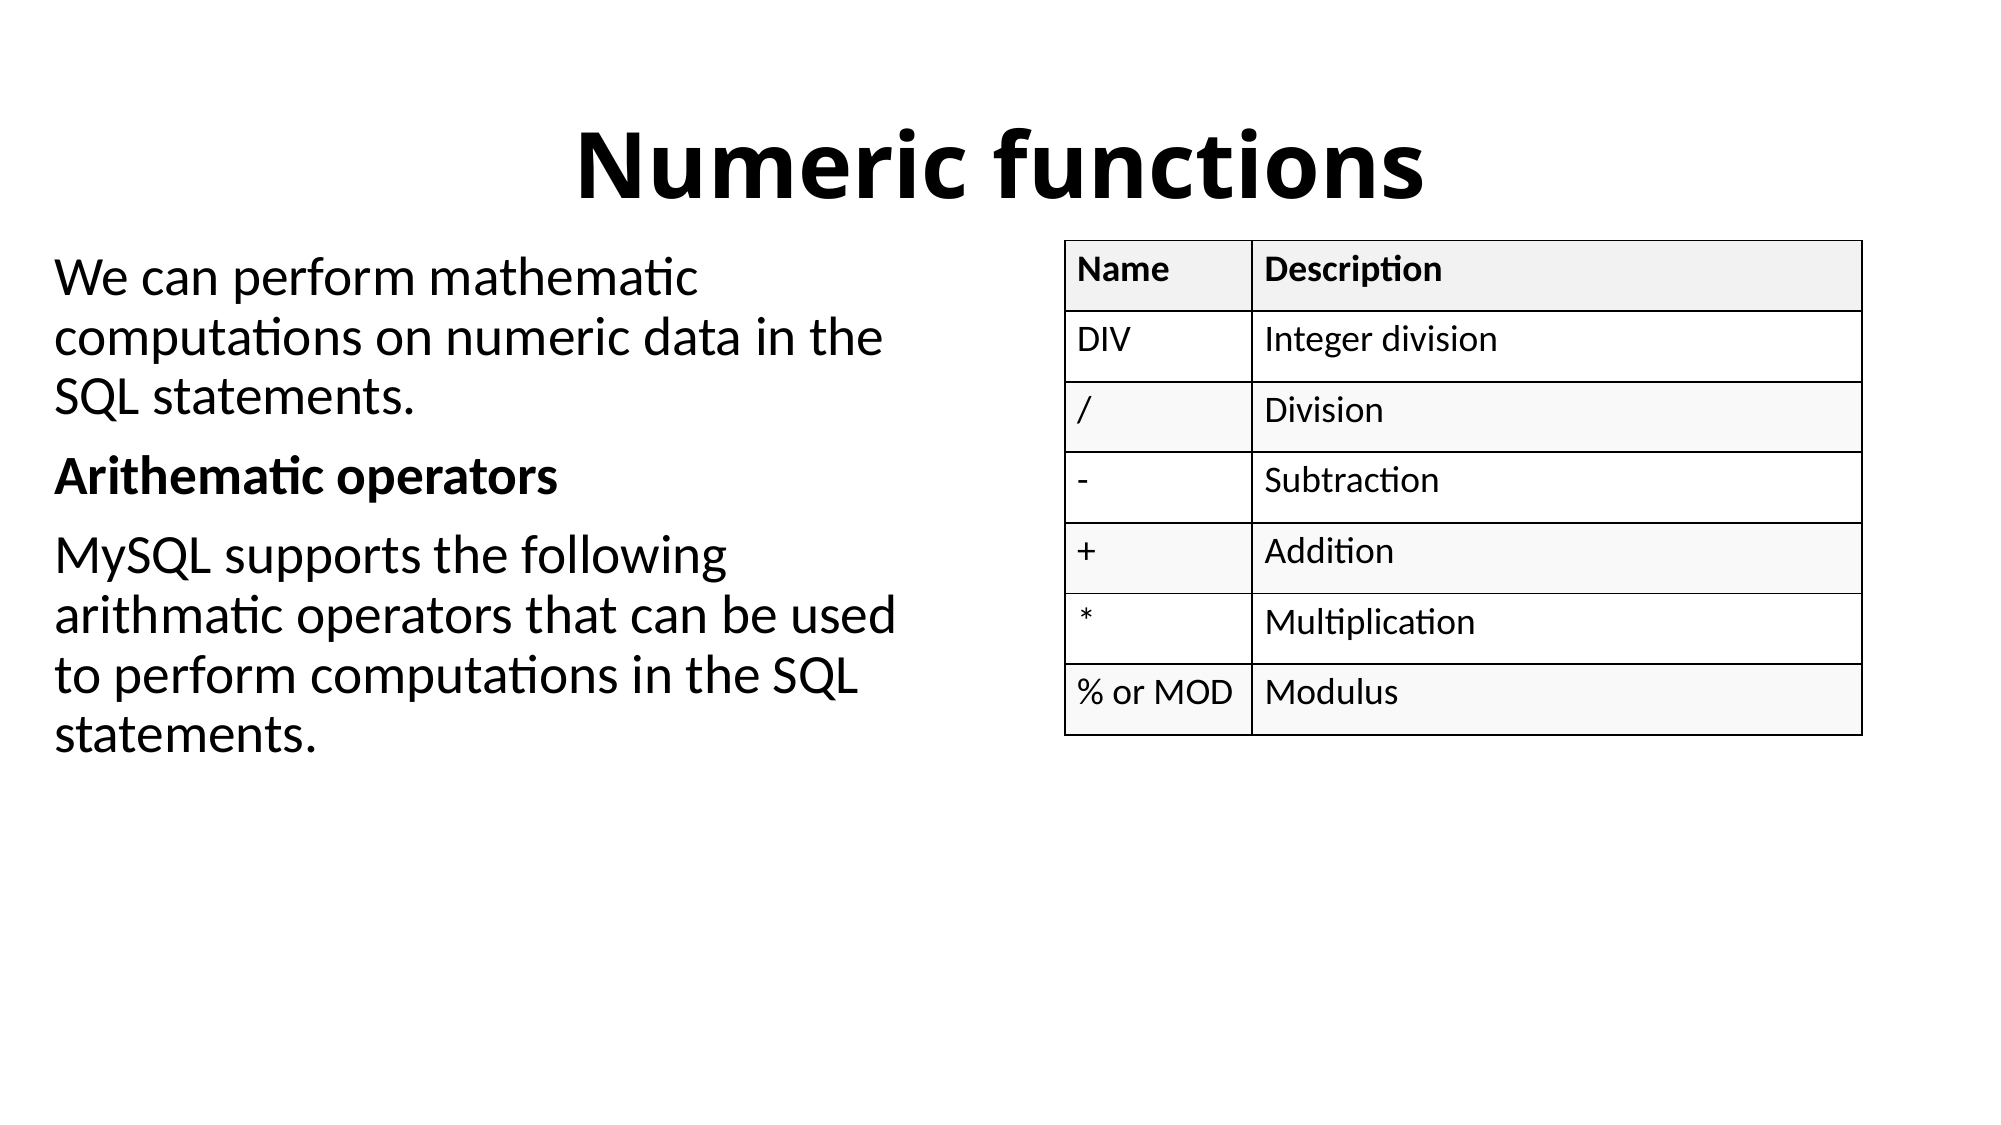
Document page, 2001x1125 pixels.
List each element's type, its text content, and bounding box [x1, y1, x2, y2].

table_cell Subtraction [1253, 453, 1861, 522]
table_cell * [1066, 594, 1251, 663]
table_cell Integer division [1253, 312, 1861, 381]
table_cell - [1066, 453, 1251, 522]
table_cell DIV [1066, 312, 1251, 381]
table_cell % or MOD [1066, 665, 1251, 734]
list We can perform mathematic computations on numeric data in the SQL statements. Arithematic operators MySQL supports the following arithmatic operators that can be used to perform computations in the SQL statements. [39, 240, 918, 977]
table_cell Division [1253, 383, 1861, 451]
table_cell Multiplication [1253, 594, 1861, 663]
table_cell Modulus [1253, 665, 1861, 734]
table_cell + [1066, 524, 1251, 593]
table_header Description [1253, 241, 1861, 310]
table_cell Addition [1253, 524, 1861, 593]
table_header Name [1066, 241, 1251, 310]
title Numeric functions [137, 59, 1863, 278]
table_cell / [1066, 383, 1251, 451]
